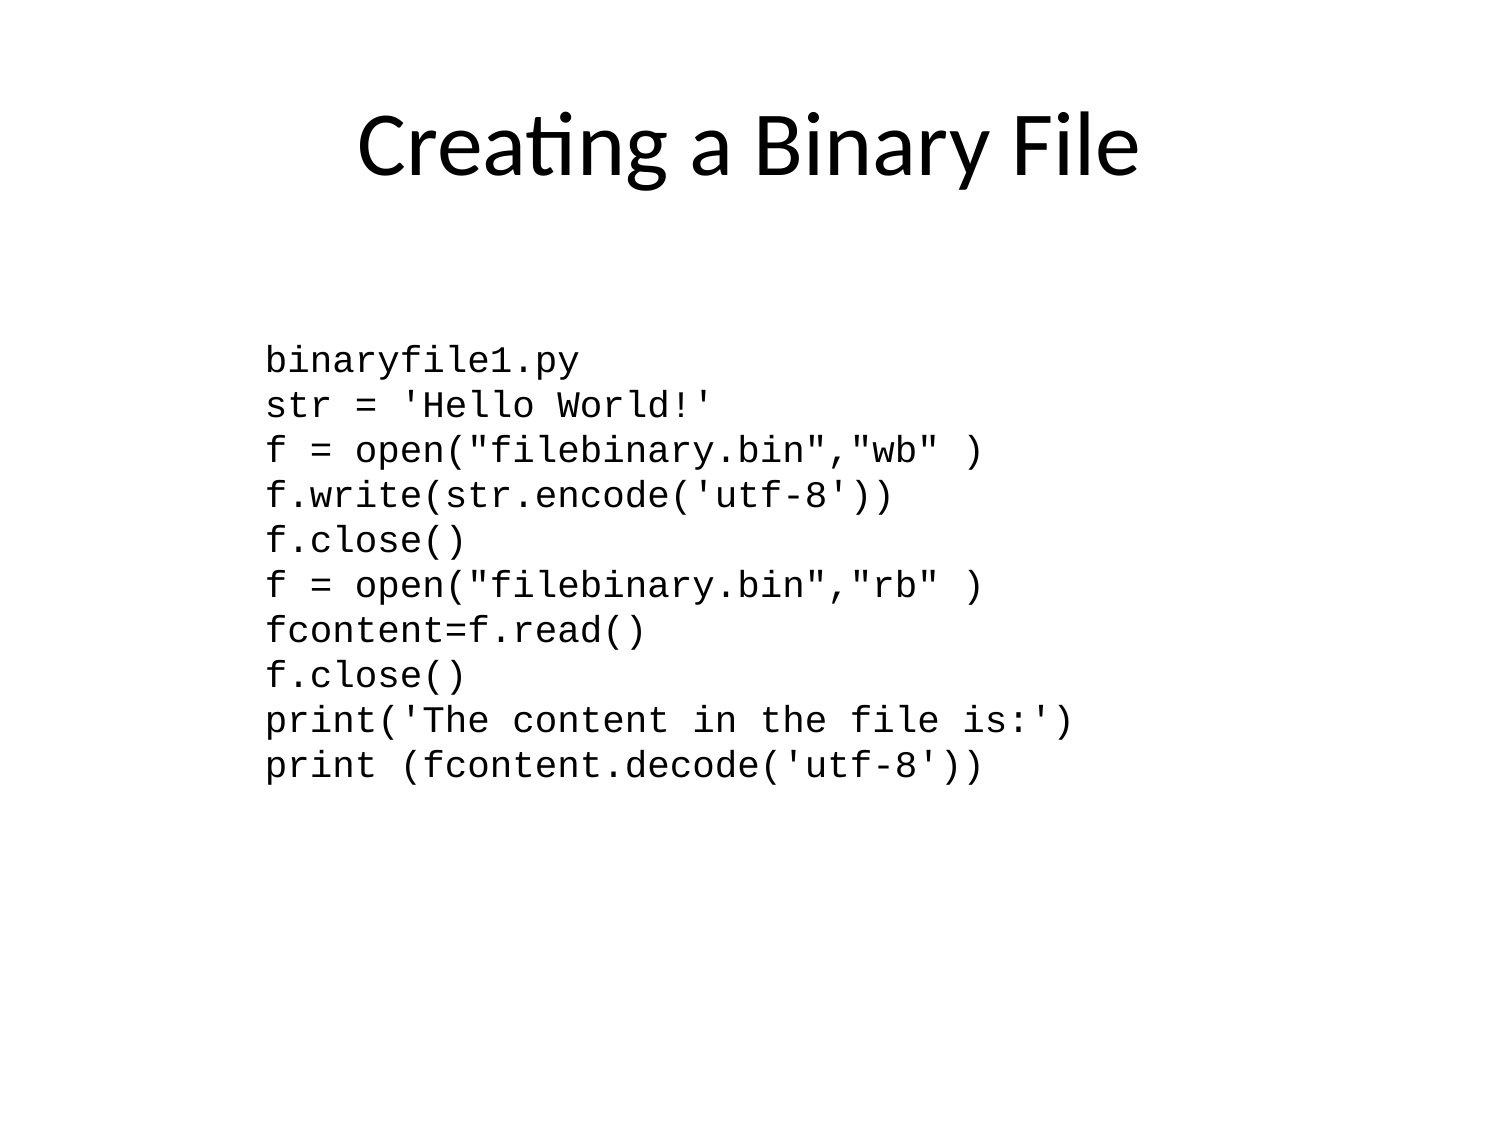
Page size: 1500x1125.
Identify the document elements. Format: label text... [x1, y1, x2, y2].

title Creating a Binary File [75, 45, 1425, 233]
text_box binaryfile1.py str = 'Hello World!' f = open("filebinary.bin","wb" ) f.write(str.encode('utf-8')) f.close() f = open("filebinary.bin","rb" ) fcontent=f.read() f.close() print('The content in the file is:') print (fcontent.decode('utf-8')) [249, 327, 1425, 793]
